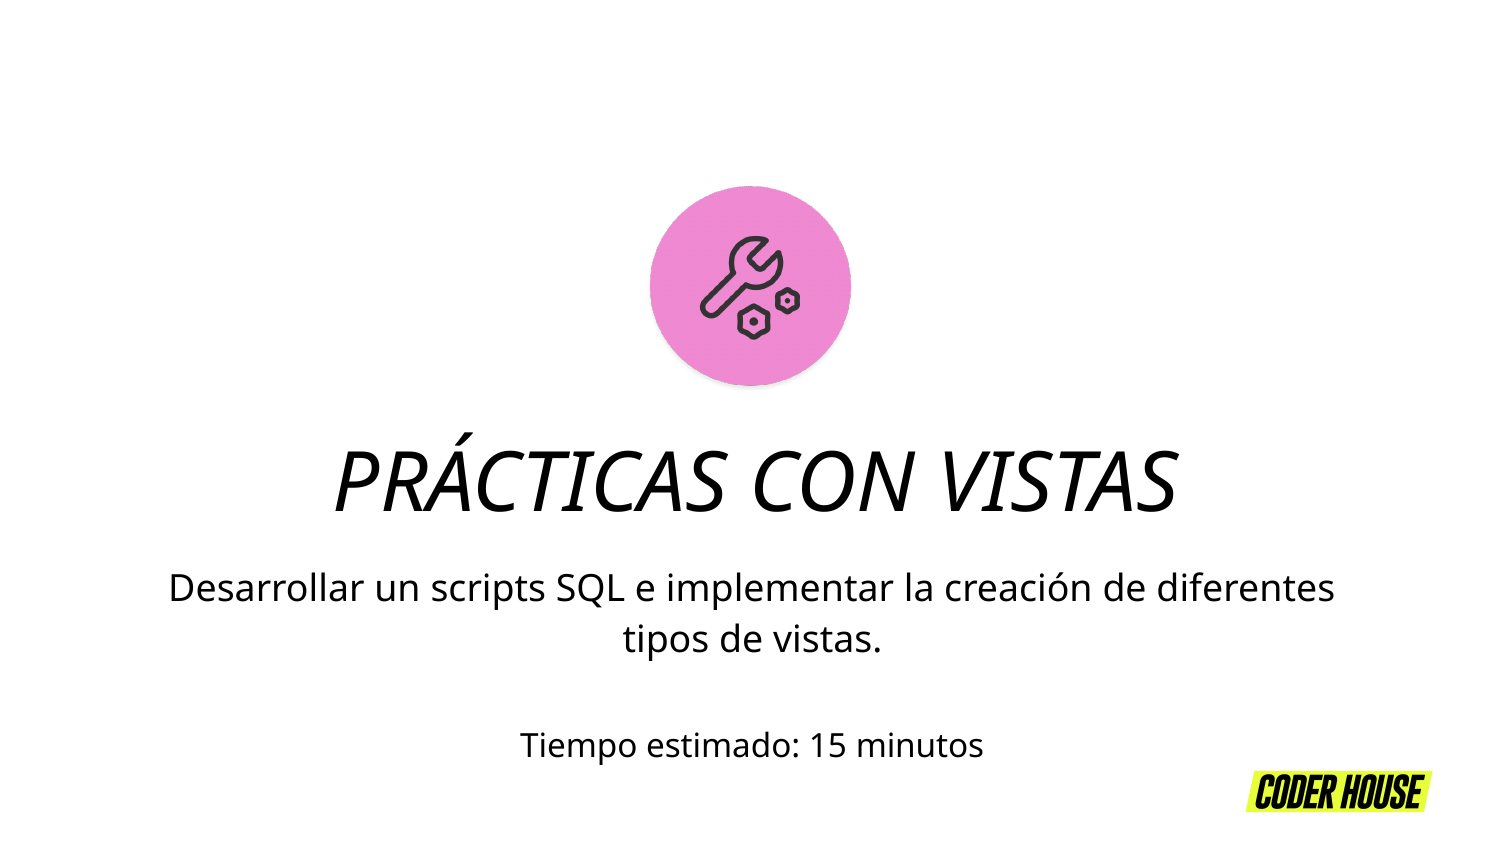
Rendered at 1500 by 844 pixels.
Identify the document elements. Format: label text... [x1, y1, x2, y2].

picture [636, 172, 864, 399]
text_box PRÁCTICAS CON VISTAS [55, 413, 1457, 542]
text_box Desarrollar un scripts SQL e implementar la creación de diferentes tipos de vistas. Tiempo estimado: 15 minutos [119, 556, 1386, 765]
picture [1241, 764, 1437, 819]
